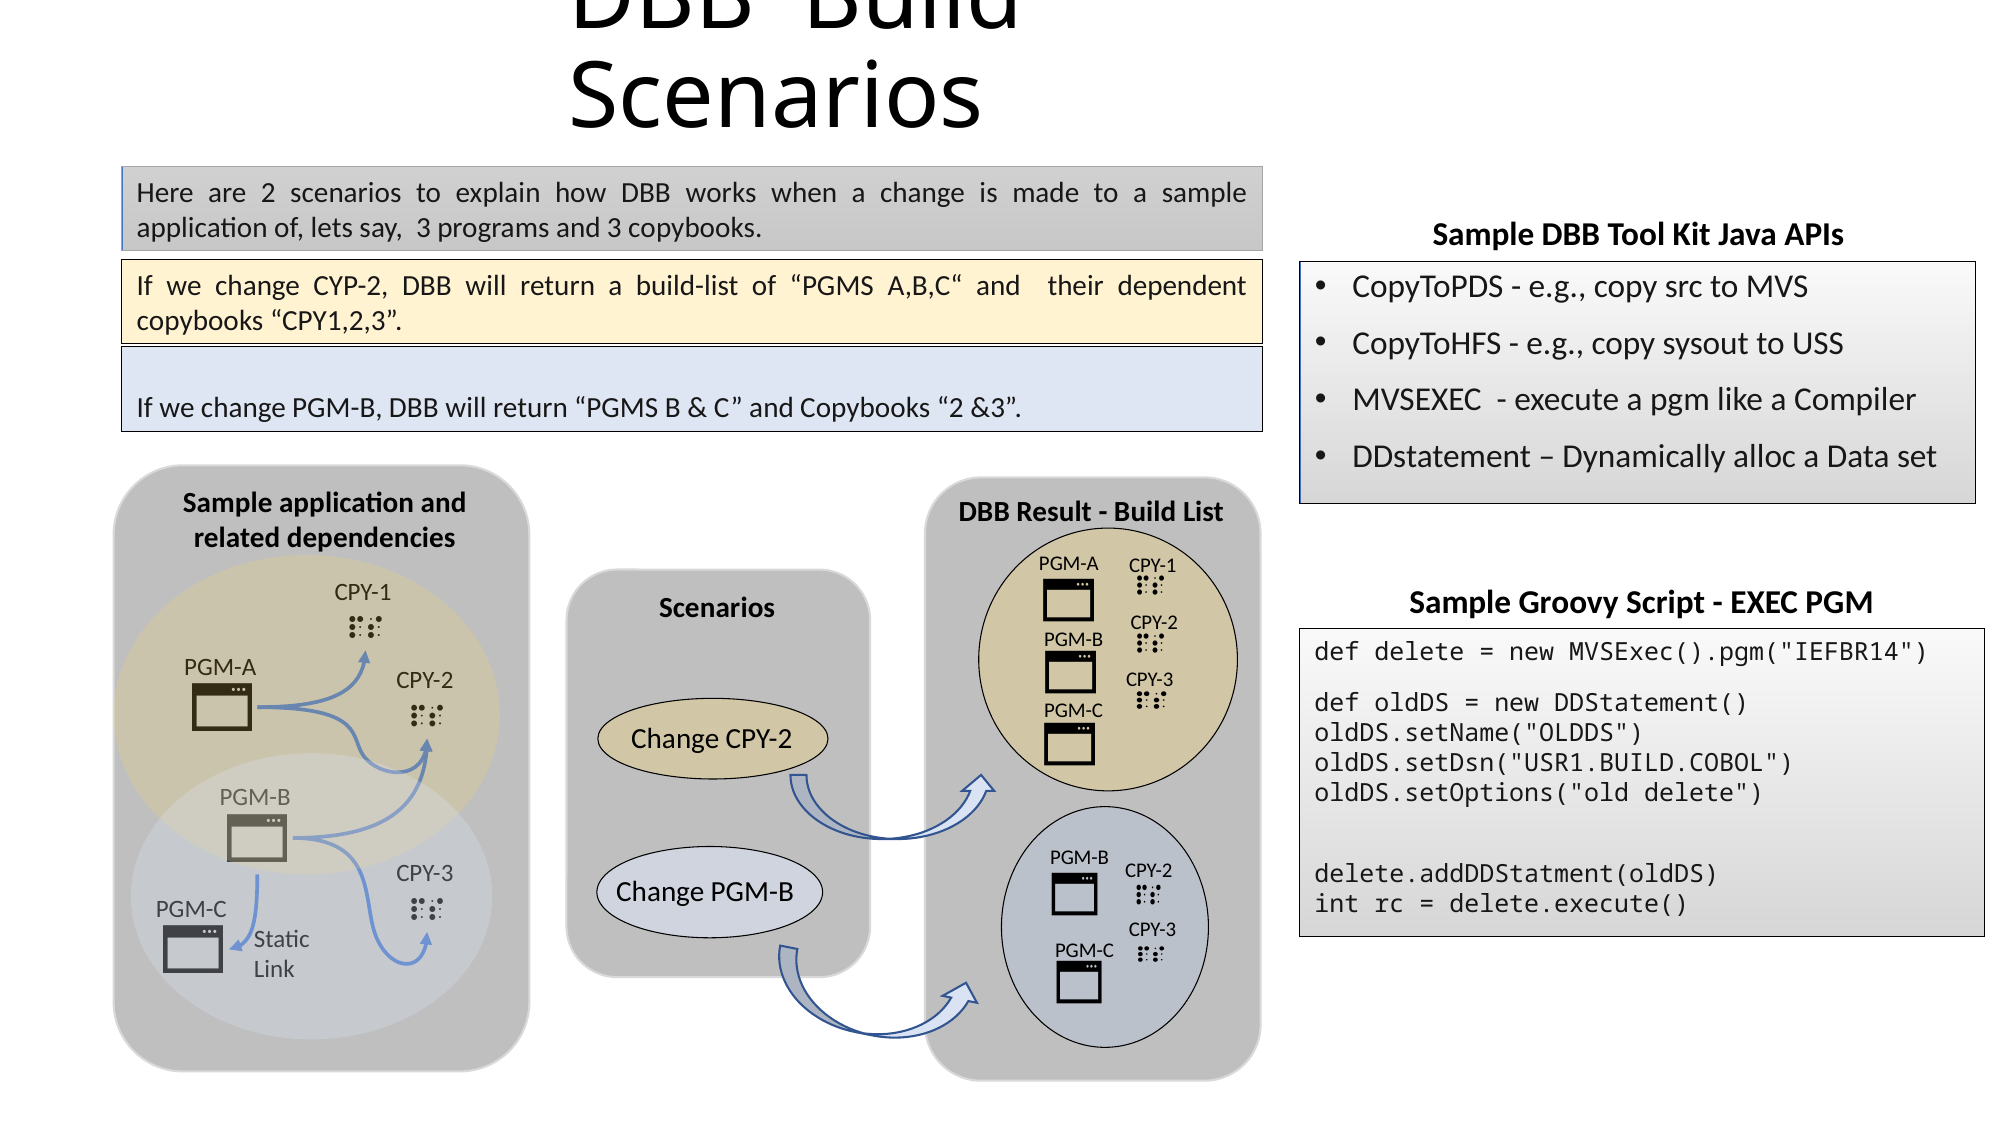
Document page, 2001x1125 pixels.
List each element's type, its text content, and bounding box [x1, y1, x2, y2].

text_box [112, 527, 121, 1036]
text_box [1299, 572, 1985, 937]
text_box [790, 477, 1280, 1081]
text_box [129, 1048, 514, 1073]
title DBB Build Scenarios [553, 0, 1472, 112]
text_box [113, 259, 1263, 978]
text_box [1299, 204, 1976, 504]
text_box Here are 2 scenarios to explain how DBB works when a change is made to a sample application of, lets say, 3 programs and 3 copybooks. [121, 166, 1263, 251]
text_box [121, 346, 1263, 1048]
